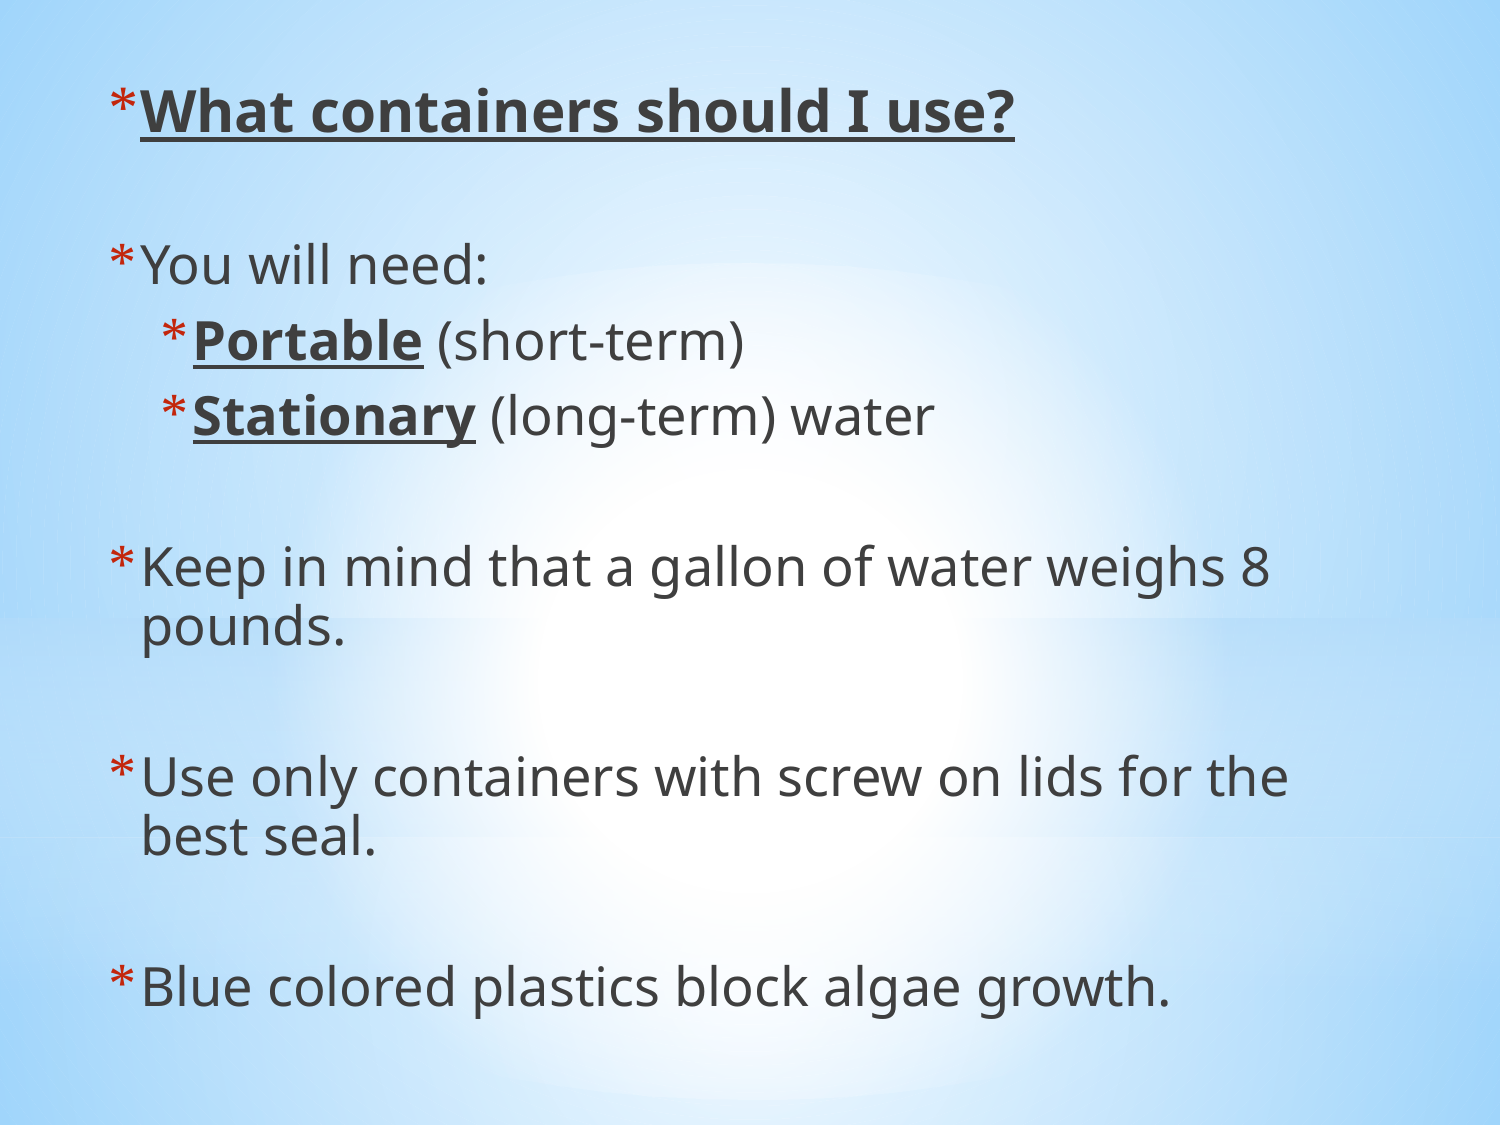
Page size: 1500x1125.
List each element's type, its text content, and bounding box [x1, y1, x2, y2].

list What containers should I use? You will need: Portable (short-term) Stationary (long-term) water Keep in mind that a gallon of water weighs 8 pounds. Use only containers with screw on lids for the best seal. Blue colored plastics block algae growth. [87, 75, 1425, 1063]
